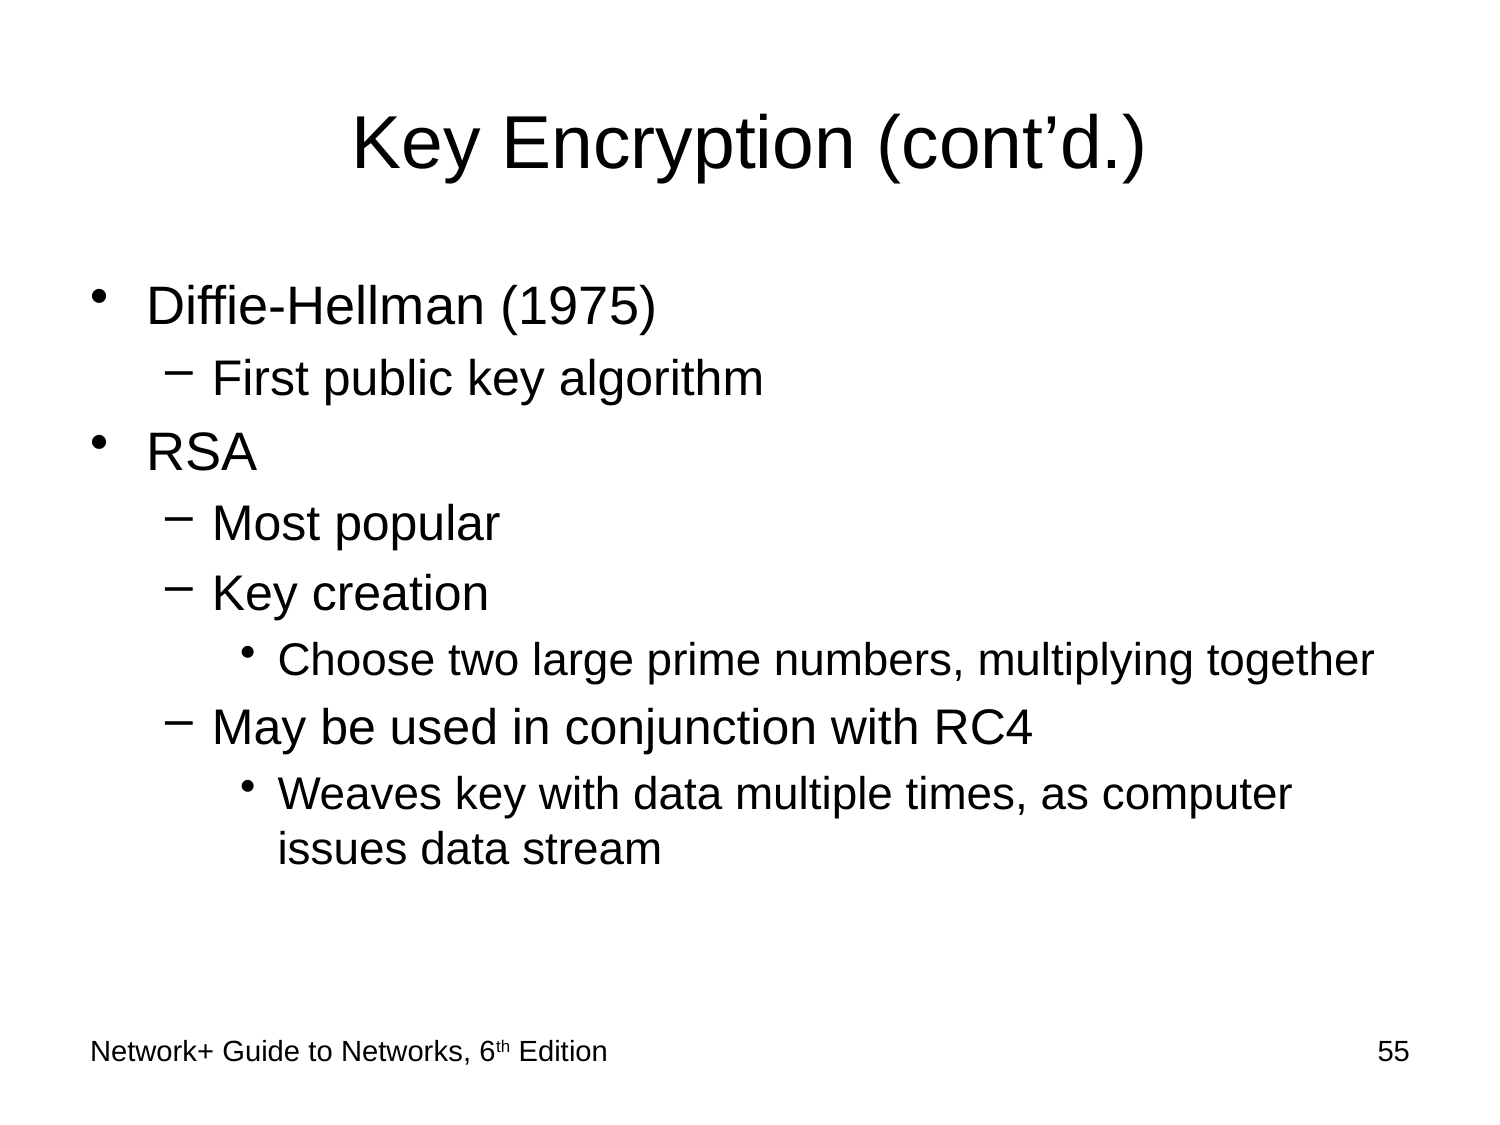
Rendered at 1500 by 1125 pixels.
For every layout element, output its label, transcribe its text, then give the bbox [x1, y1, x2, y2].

list Diffie-Hellman (1975) First public key algorithm RSA Most popular Key creation Choose two large prime numbers, multiplying together May be used in conjunction with RC4 Weaves key with data multiple times, as computer issues data stream [75, 262, 1425, 1005]
slide_number 55 [1074, 1024, 1426, 1103]
footer Network+ Guide to Networks, 6th Edition [74, 1024, 988, 1103]
title Key Encryption (cont’d.) [75, 45, 1425, 233]
